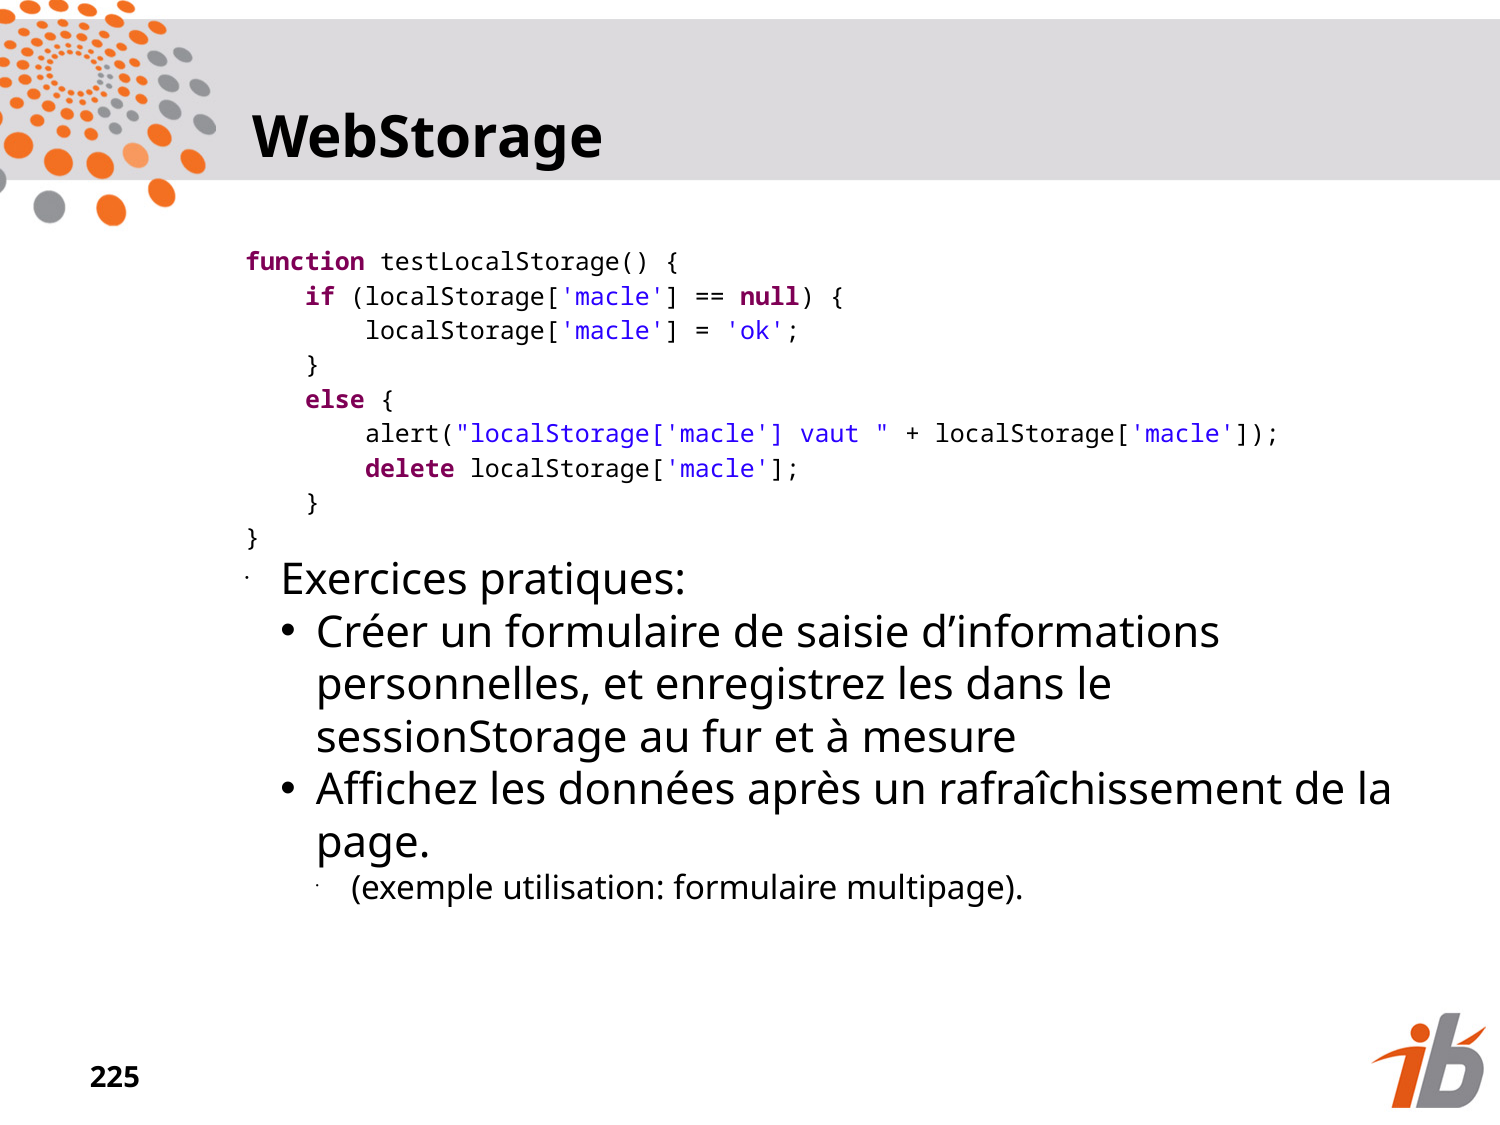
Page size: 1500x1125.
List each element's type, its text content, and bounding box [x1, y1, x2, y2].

text_box function testLocalStorage() { if (localStorage['macle'] == null) { localStorage['macle'] = 'ok'; } else { alert("localStorage['macle'] vaut " + localStorage['macle']); delete localStorage['macle']; } } Exercices pratiques: Créer un formulaire de saisie d’informations personnelles, et enregistrez les dans le sessionStorage au fur et à mesure Affichez les données après un rafraîchissement de la page. (exemple utilisation: formulaire multipage). [230, 233, 1412, 976]
text_box WebStorage [237, 18, 1408, 177]
text_box <numéro> [64, 1035, 165, 1121]
picture [0, 0, 1500, 1125]
